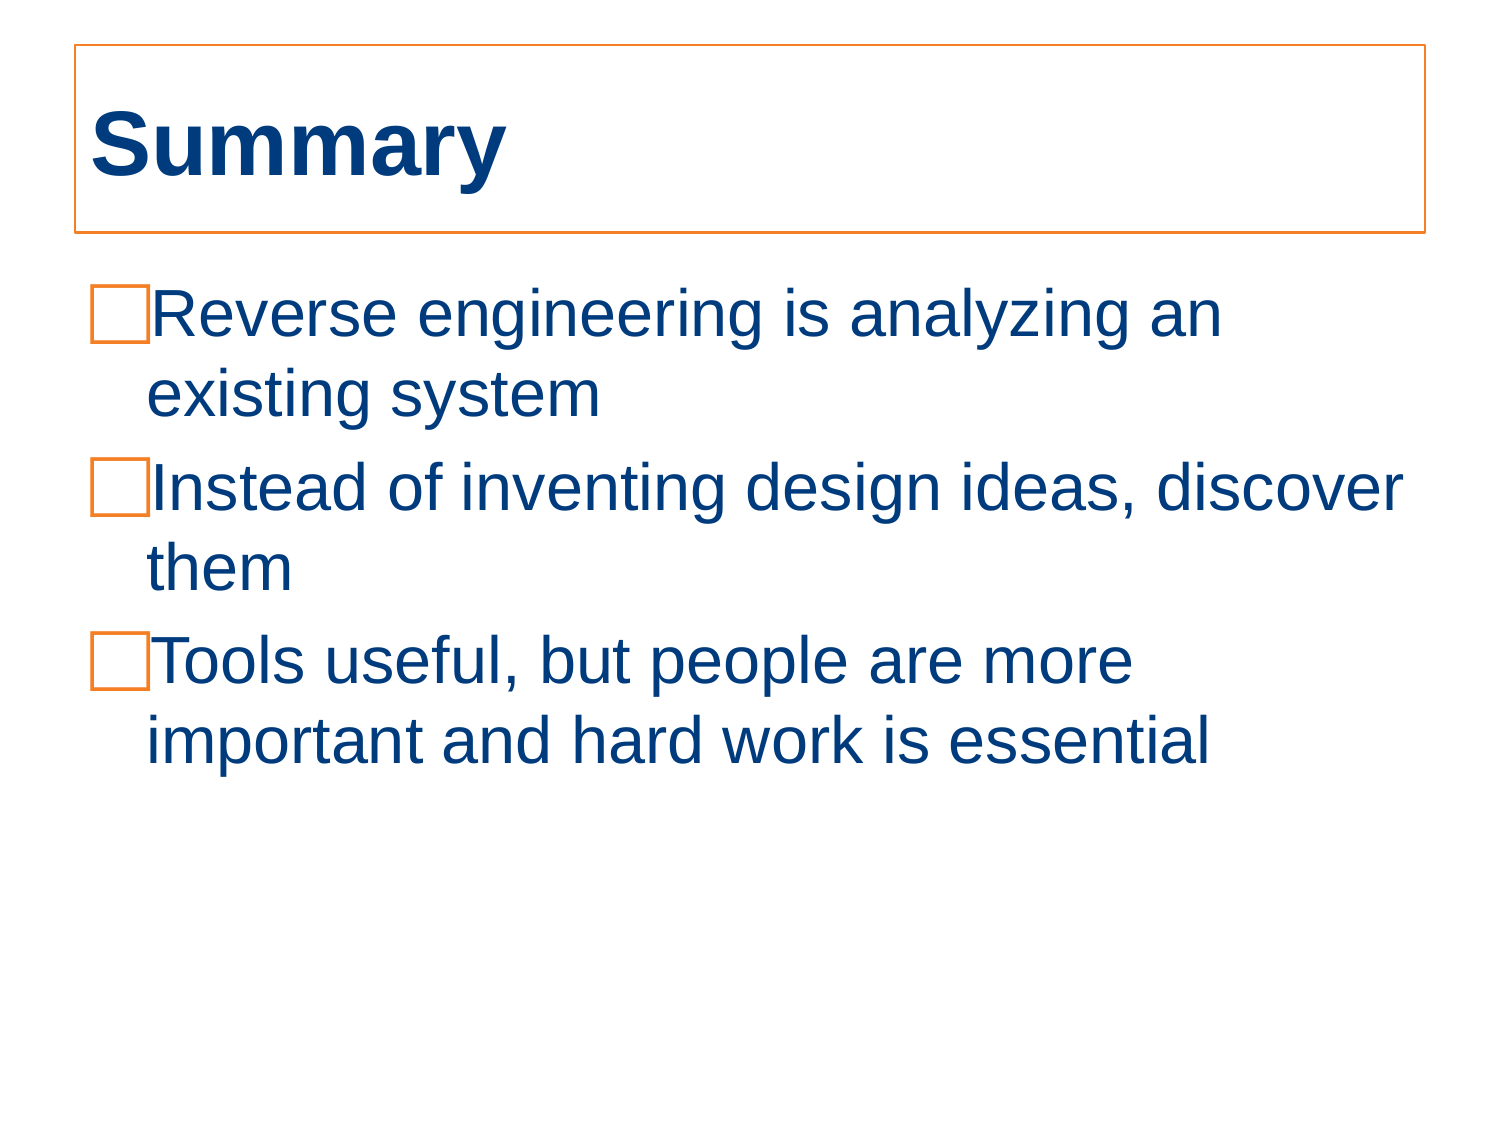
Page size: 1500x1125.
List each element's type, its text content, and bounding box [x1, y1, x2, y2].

title Summary [74, 44, 1426, 234]
list Reverse engineering is analyzing an existing system Instead of inventing design ideas, discover them Tools useful, but people are more important and hard work is essential [75, 262, 1425, 1038]
